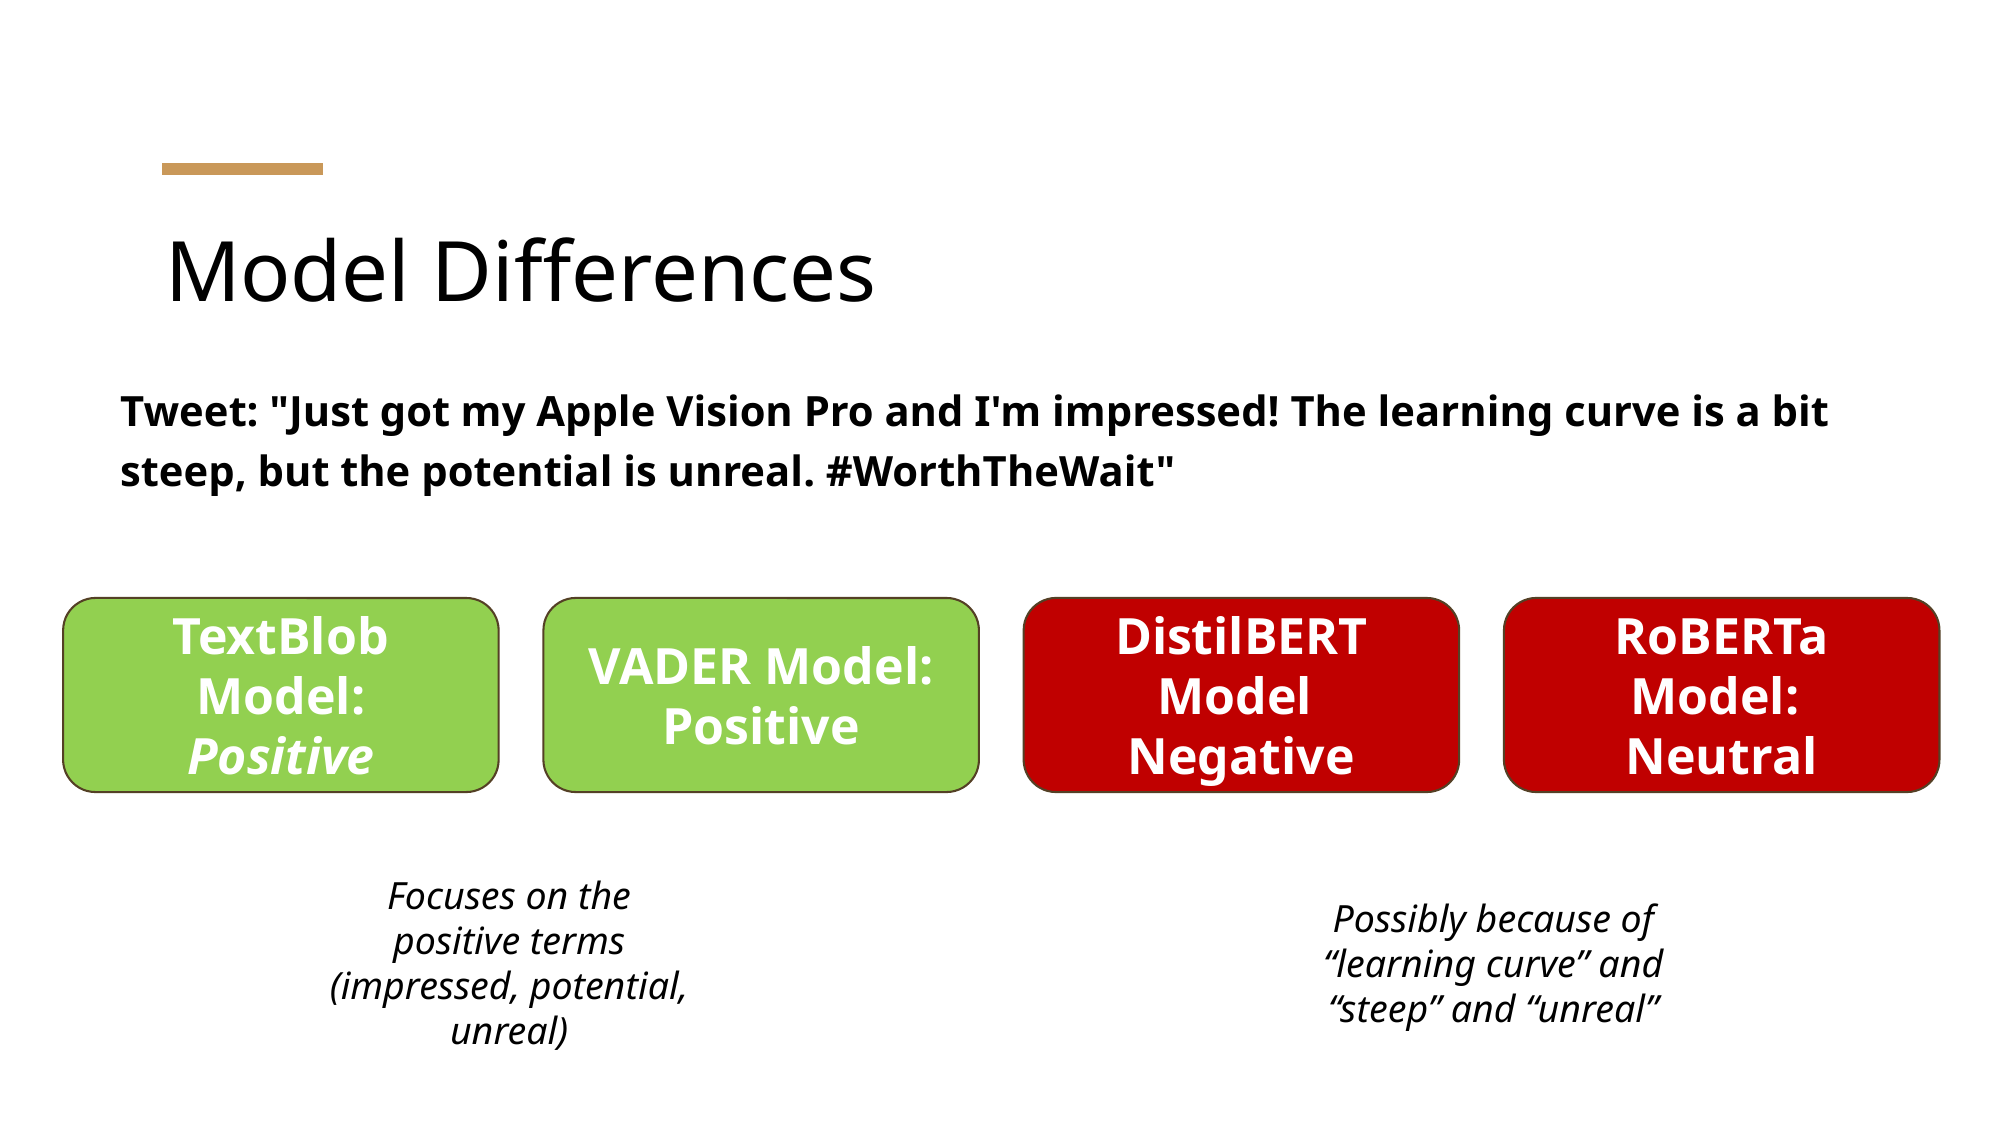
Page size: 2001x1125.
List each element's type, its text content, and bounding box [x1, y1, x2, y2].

list Tweet: "Just got my Apple Vision Pro and I'm impressed! The learning curve is a bit steep, but the potential is unreal. #WorthTheWait" [105, 367, 1895, 1069]
text_box VADER Model: Positive [543, 597, 979, 793]
text_box RoBERTa Model: Neutral [1503, 597, 1940, 793]
text_box DistilBERT Model Negative [1023, 597, 1460, 793]
text_box TextBlob Model: Positive [63, 597, 499, 793]
text_box Focuses on the positive terms (impressed, potential, unreal) [305, 843, 714, 1082]
text_box Possibly because of “learning curve” and “steep” and “unreal” [1289, 843, 1698, 1082]
title Model Differences [150, 210, 1850, 367]
